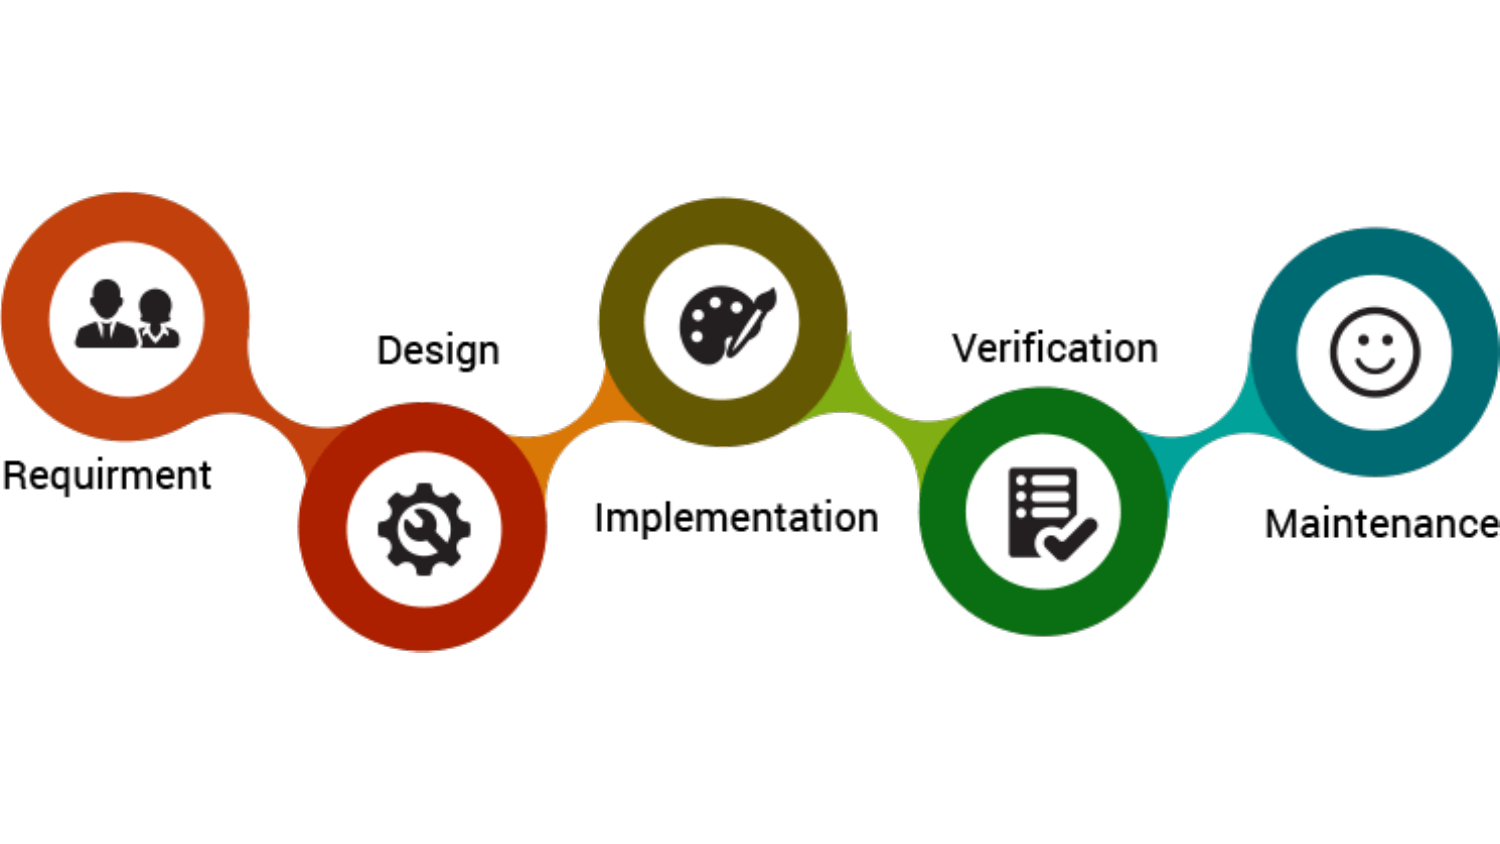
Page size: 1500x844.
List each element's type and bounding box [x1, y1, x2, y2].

picture [0, 191, 1500, 653]
